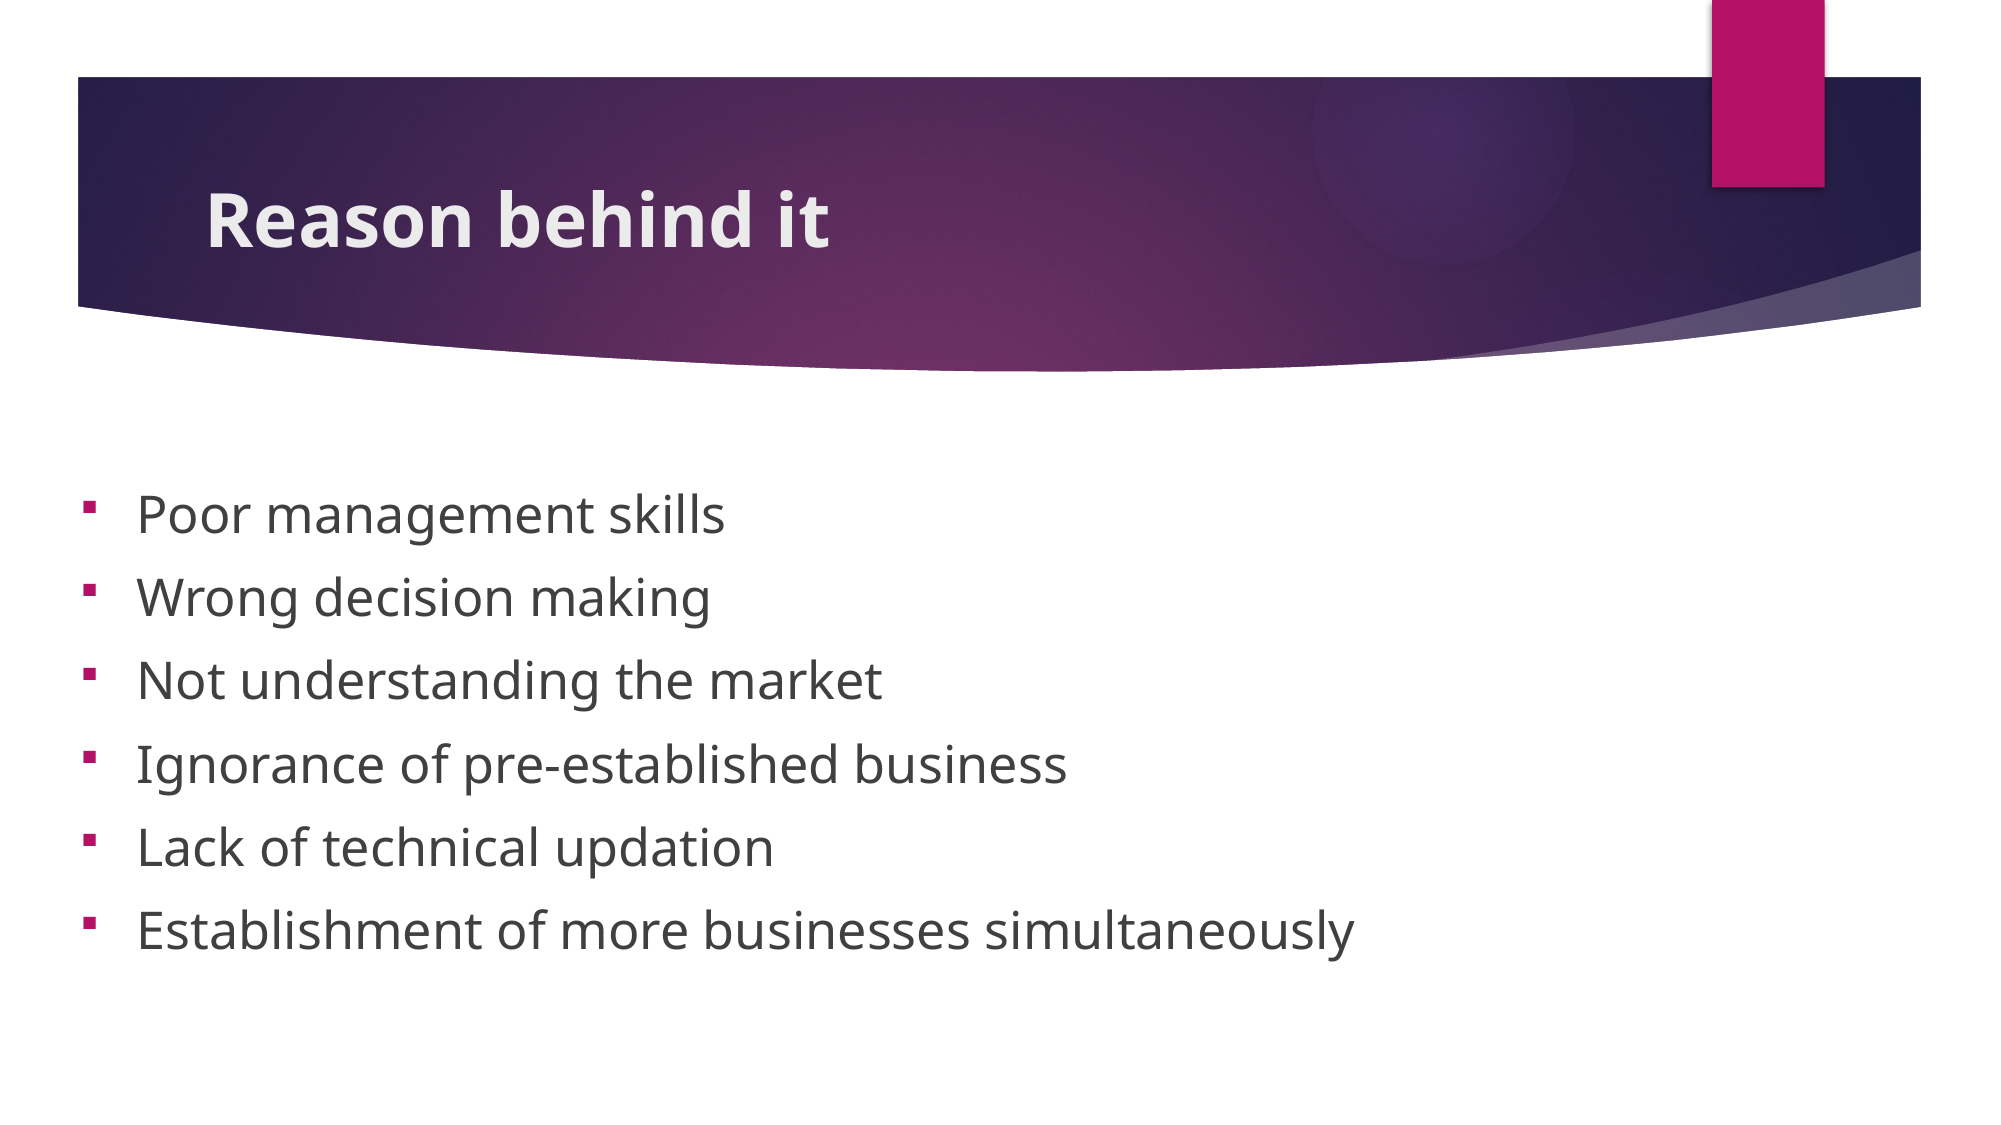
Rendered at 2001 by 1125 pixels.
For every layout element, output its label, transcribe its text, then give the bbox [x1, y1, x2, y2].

list Poor management skills Wrong decision making Not understanding the market Ignorance of pre-established business Lack of technical updation Establishment of more businesses simultaneously [65, 473, 1894, 1013]
title Reason behind it [189, 159, 1627, 276]
